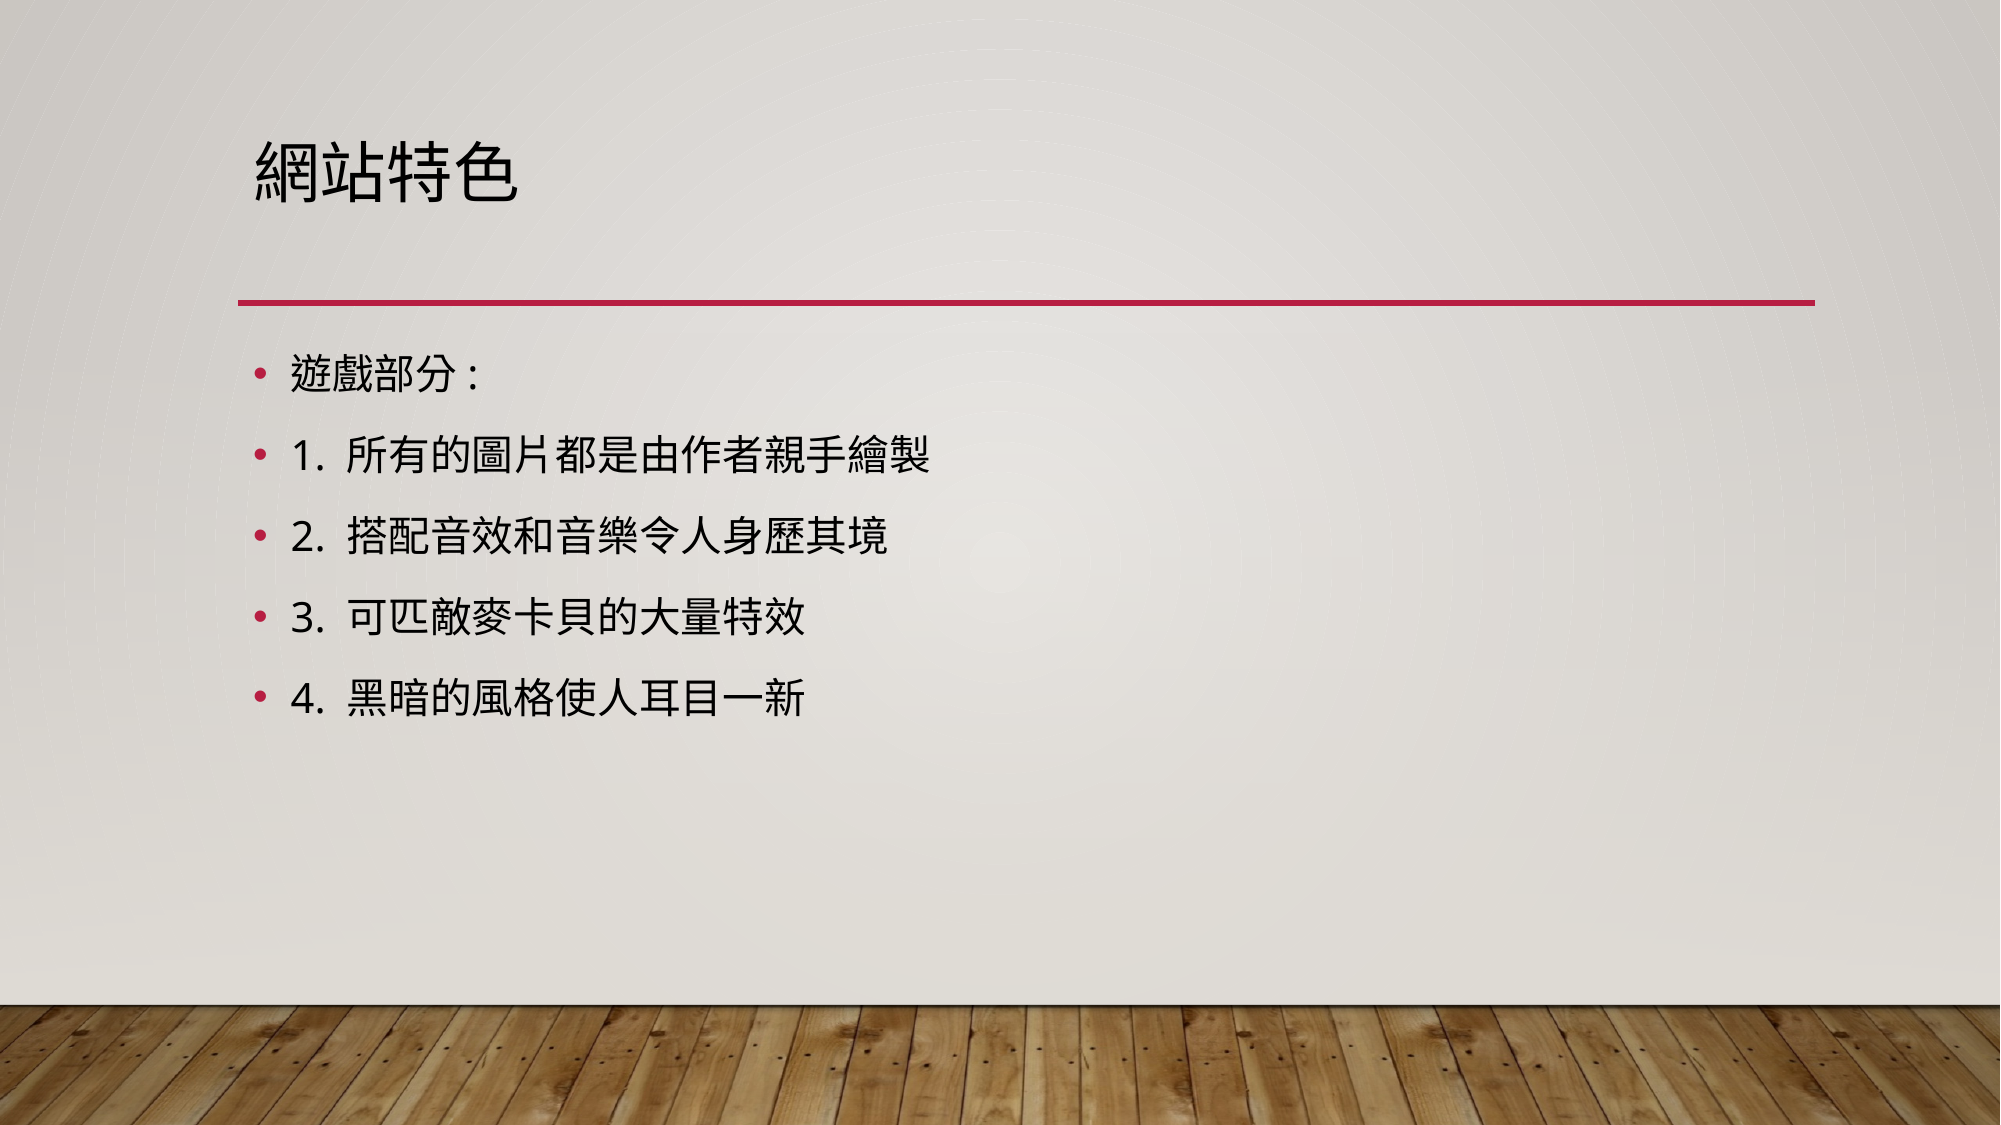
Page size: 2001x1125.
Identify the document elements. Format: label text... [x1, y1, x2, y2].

list 遊戲部分: 1. 所有的圖片都是由作者親手繪製 2. 搭配音效和音樂令人身歷其境 3. 可匹敵麥卡貝的大量特效 4. 黑暗的風格使人耳目一新 [238, 330, 1814, 897]
picture [0, 1005, 2000, 1125]
title 網站特色 [238, 131, 1814, 305]
